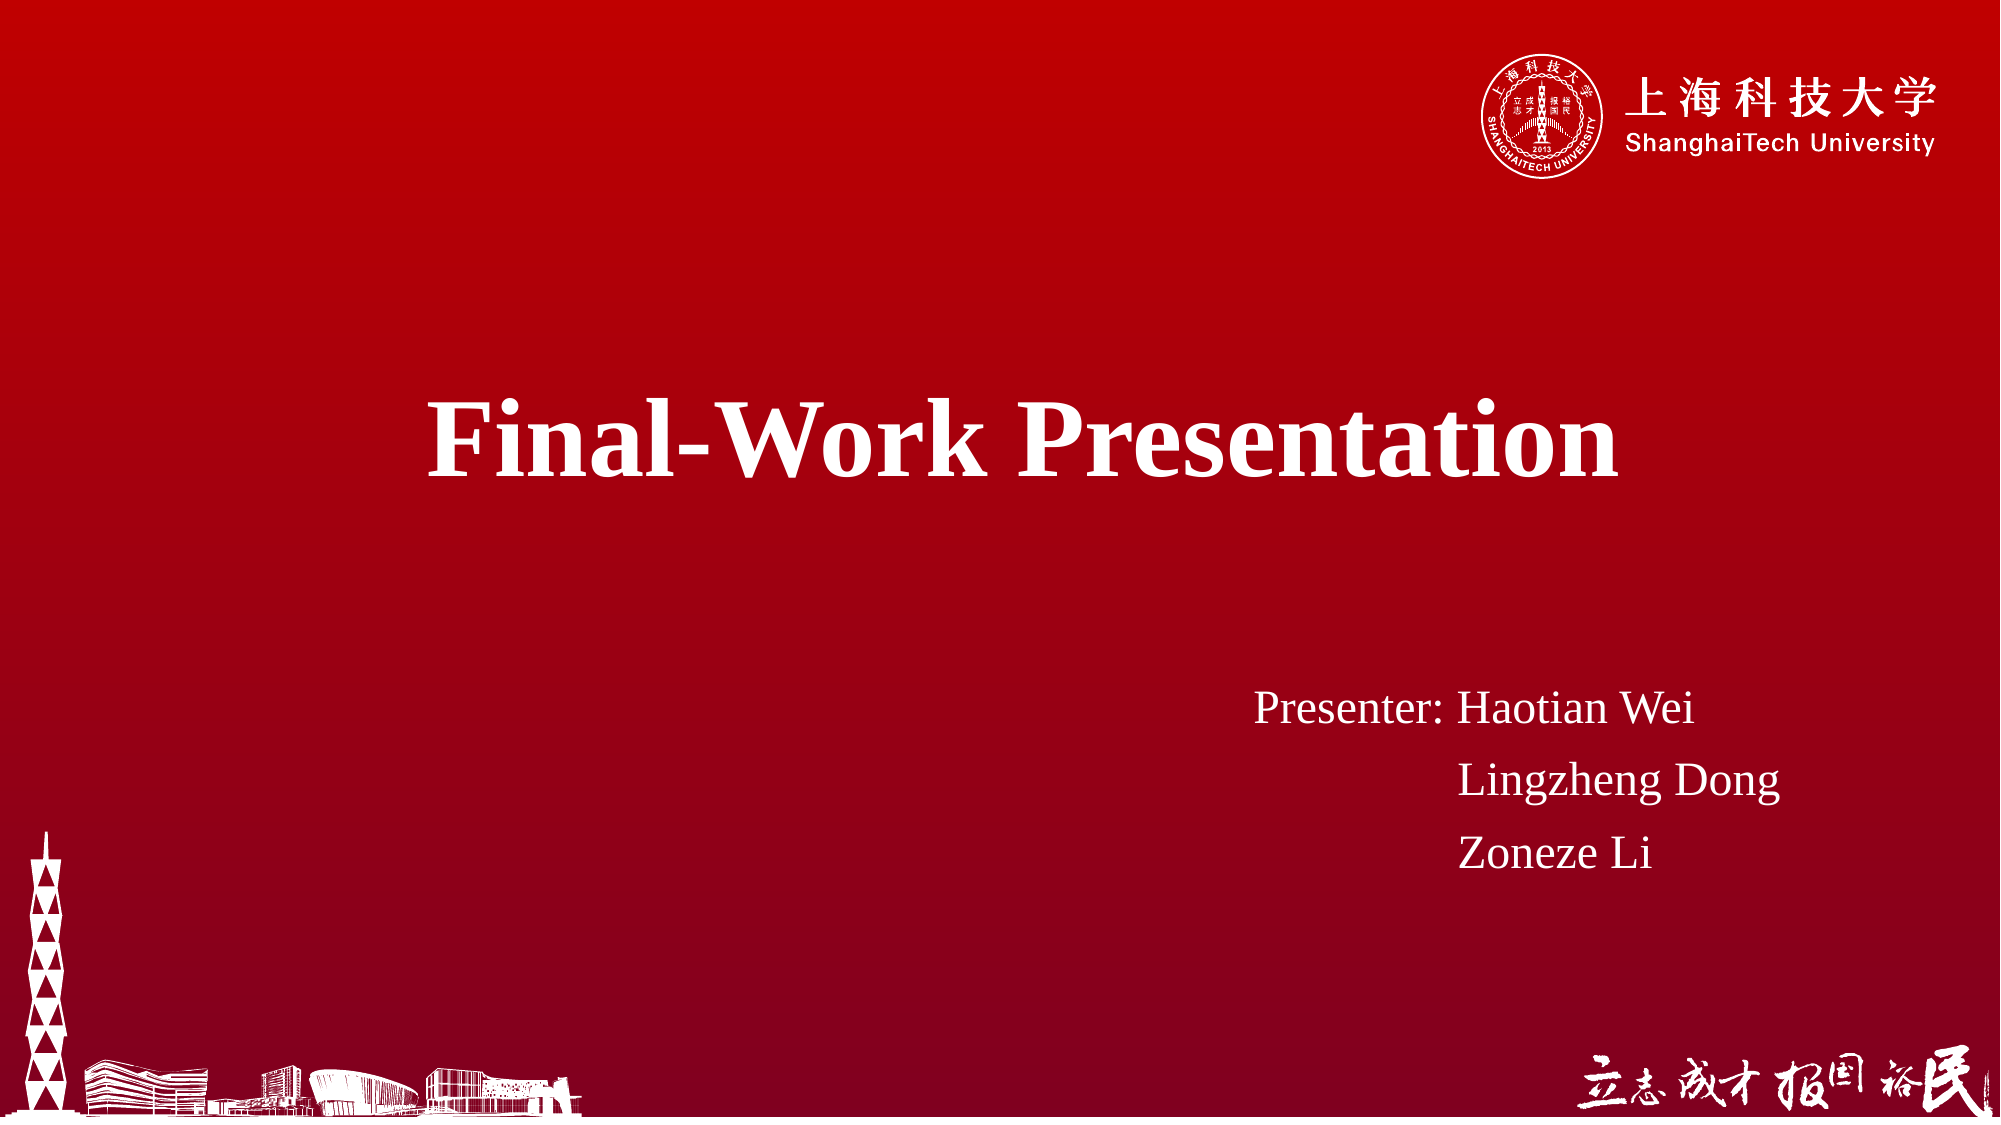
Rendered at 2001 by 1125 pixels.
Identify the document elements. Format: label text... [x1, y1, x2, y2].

title Final-Work Presentation [261, 333, 1655, 509]
list Presenter: Haotian Wei Lingzheng Dong Zoneze Li [1238, 598, 1827, 935]
